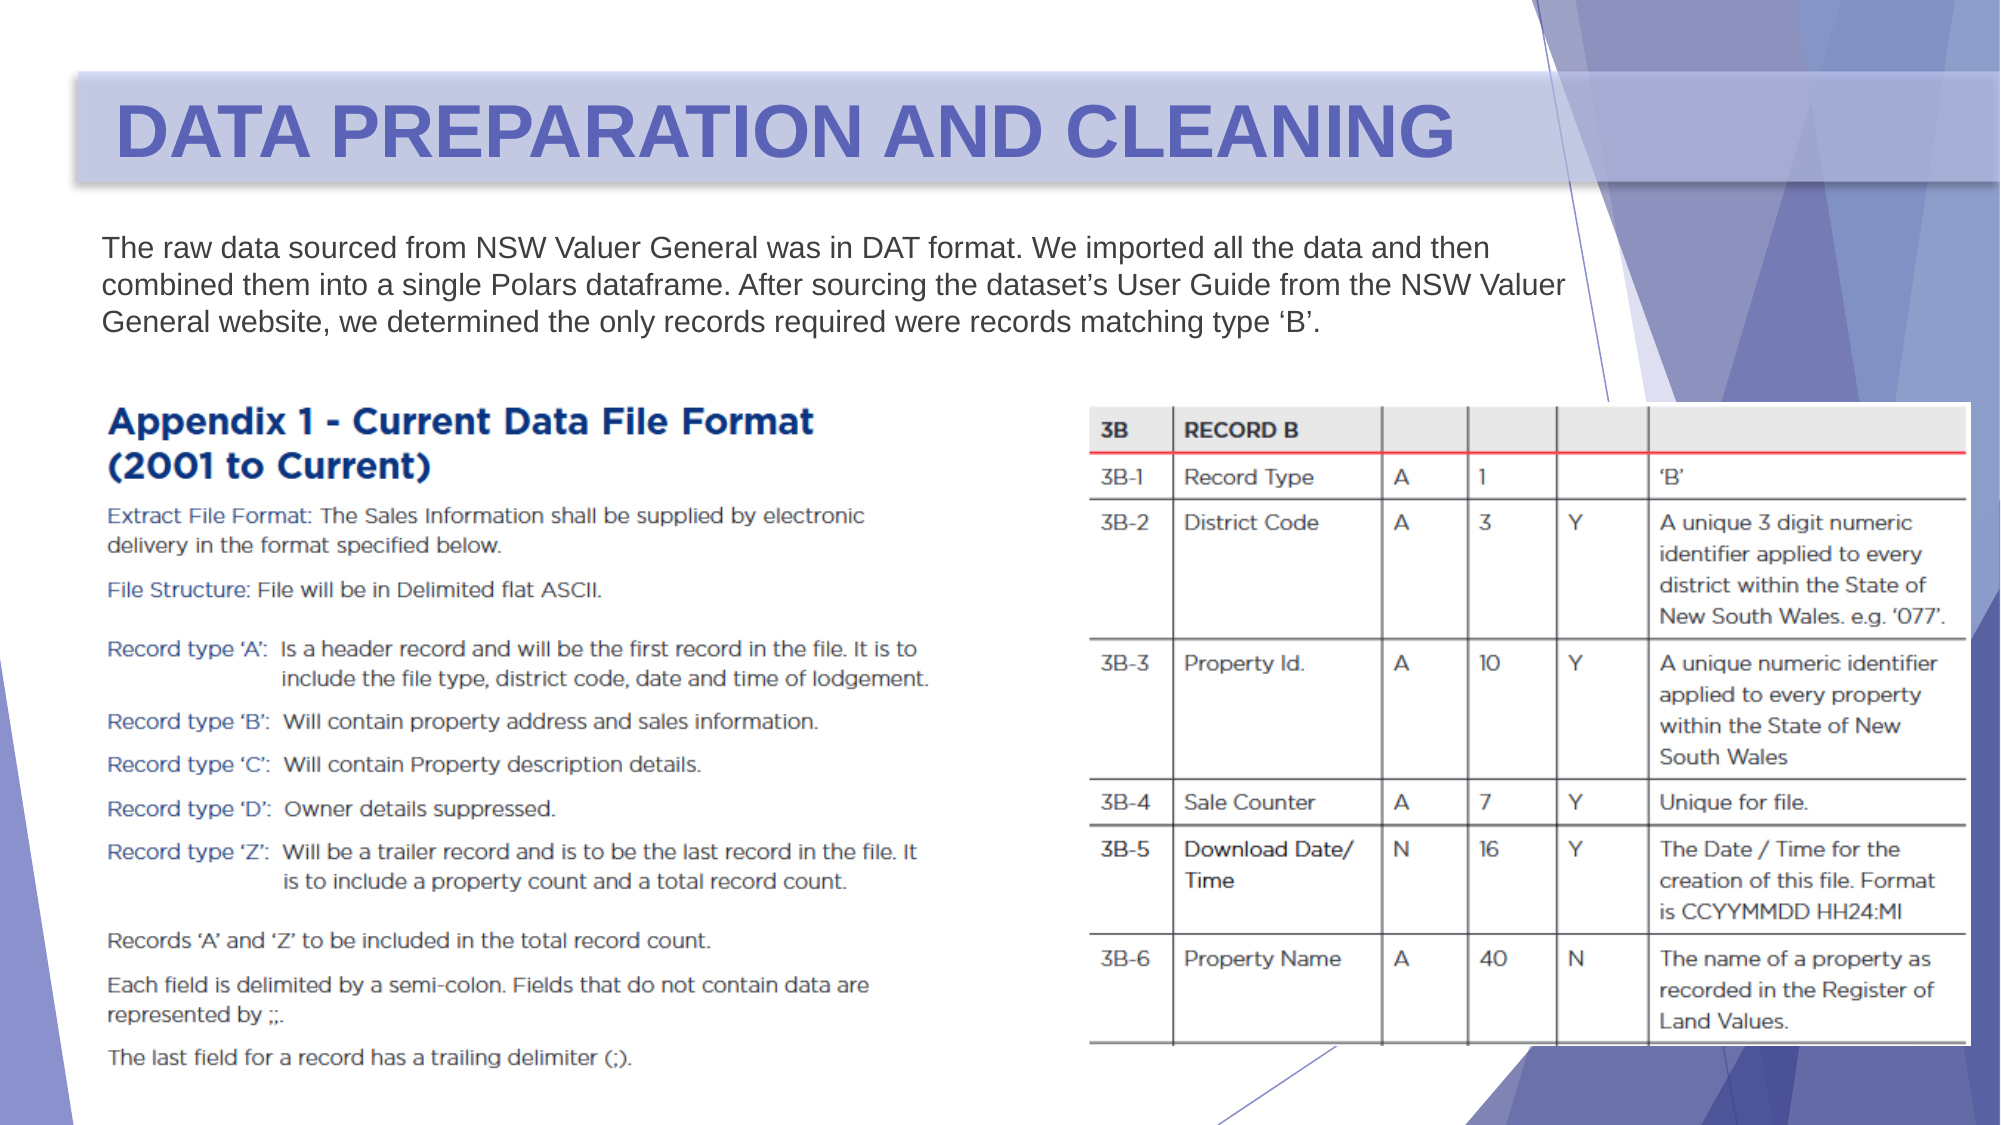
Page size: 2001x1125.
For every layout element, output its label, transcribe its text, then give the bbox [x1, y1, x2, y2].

text_box [78, 71, 2000, 182]
title DATA PREPARATION AND CLEANING [100, 75, 1511, 182]
picture [1085, 401, 1971, 1047]
list The raw data sourced from NSW Valuer General was in DAT format. We imported all the data and then combined them into a single Polars dataframe. After sourcing the dataset’s User Guide from the NSW Valuer General website, we determined the only records required were records matching type ‘B’. [86, 220, 1588, 374]
picture [99, 401, 932, 1086]
